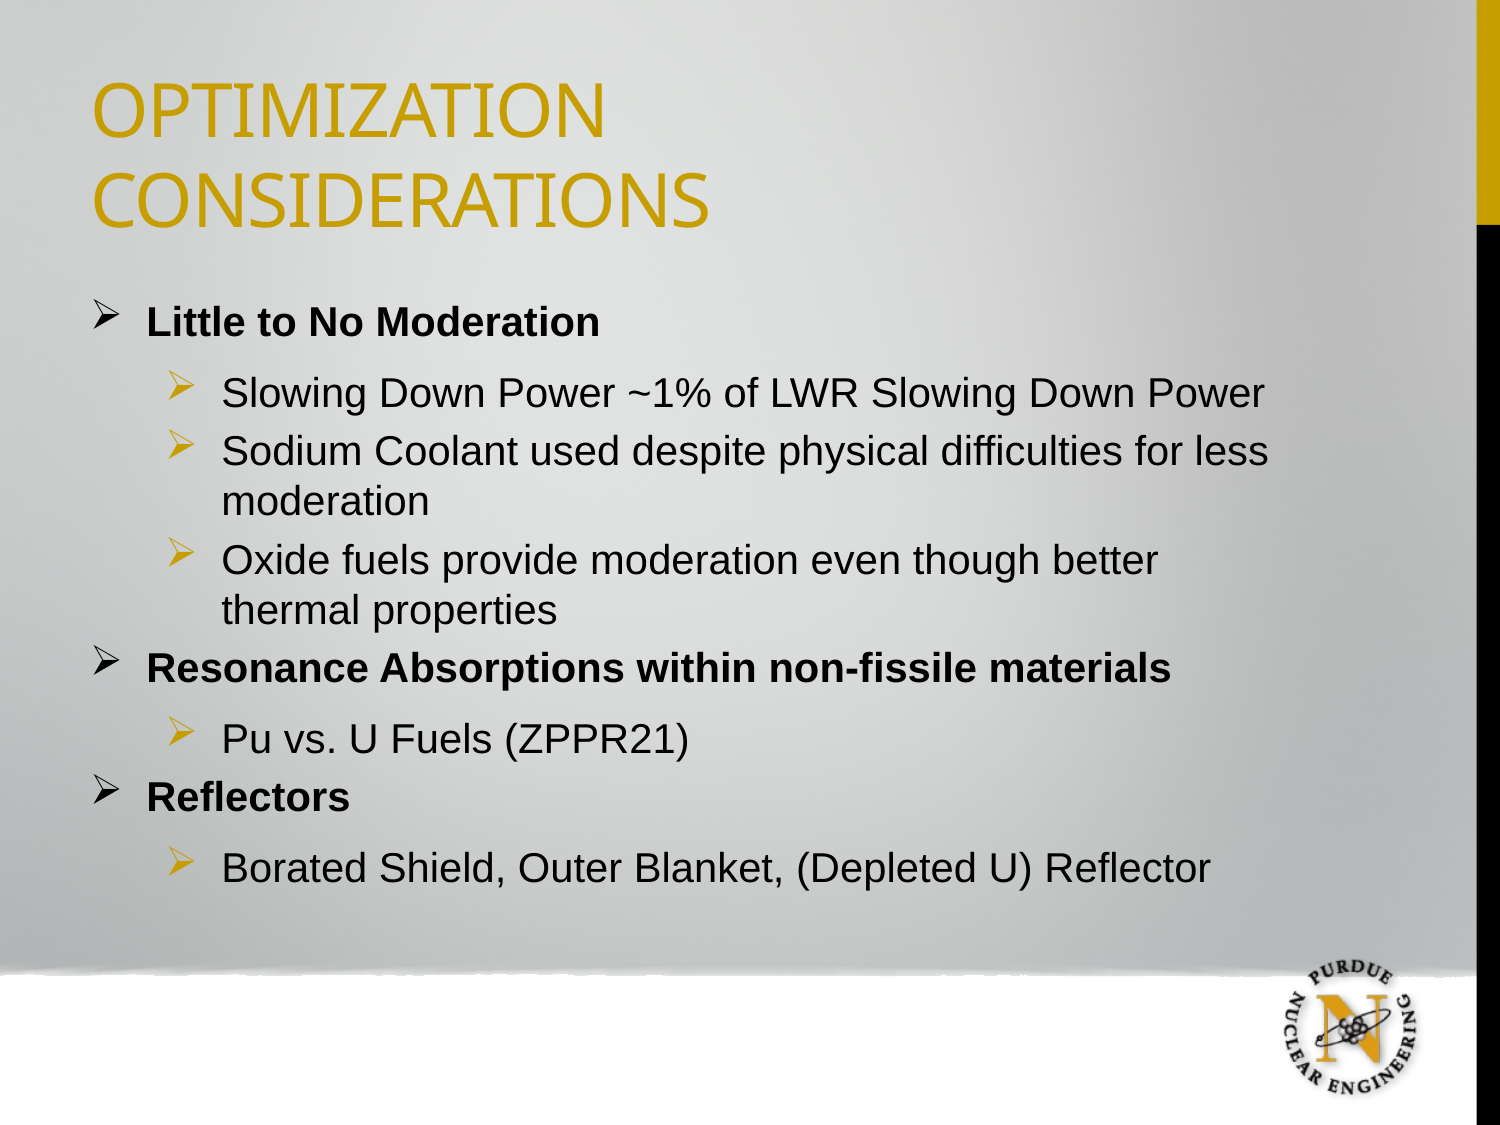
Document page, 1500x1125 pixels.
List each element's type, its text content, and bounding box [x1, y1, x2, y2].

list Little to No Moderation Slowing Down Power ~1% of LWR Slowing Down Power Sodium Coolant used despite physical difficulties for less moderation Oxide fuels provide moderation even though better thermal properties Resonance Absorptions within non-fissile materials Pu vs. U Fuels (ZPPR21) Reflectors Borated Shield, Outer Blanket, (Depleted U) Reflector [75, 287, 1325, 963]
picture [0, 0, 1476, 1125]
title Optimization Considerations [75, 25, 1025, 250]
